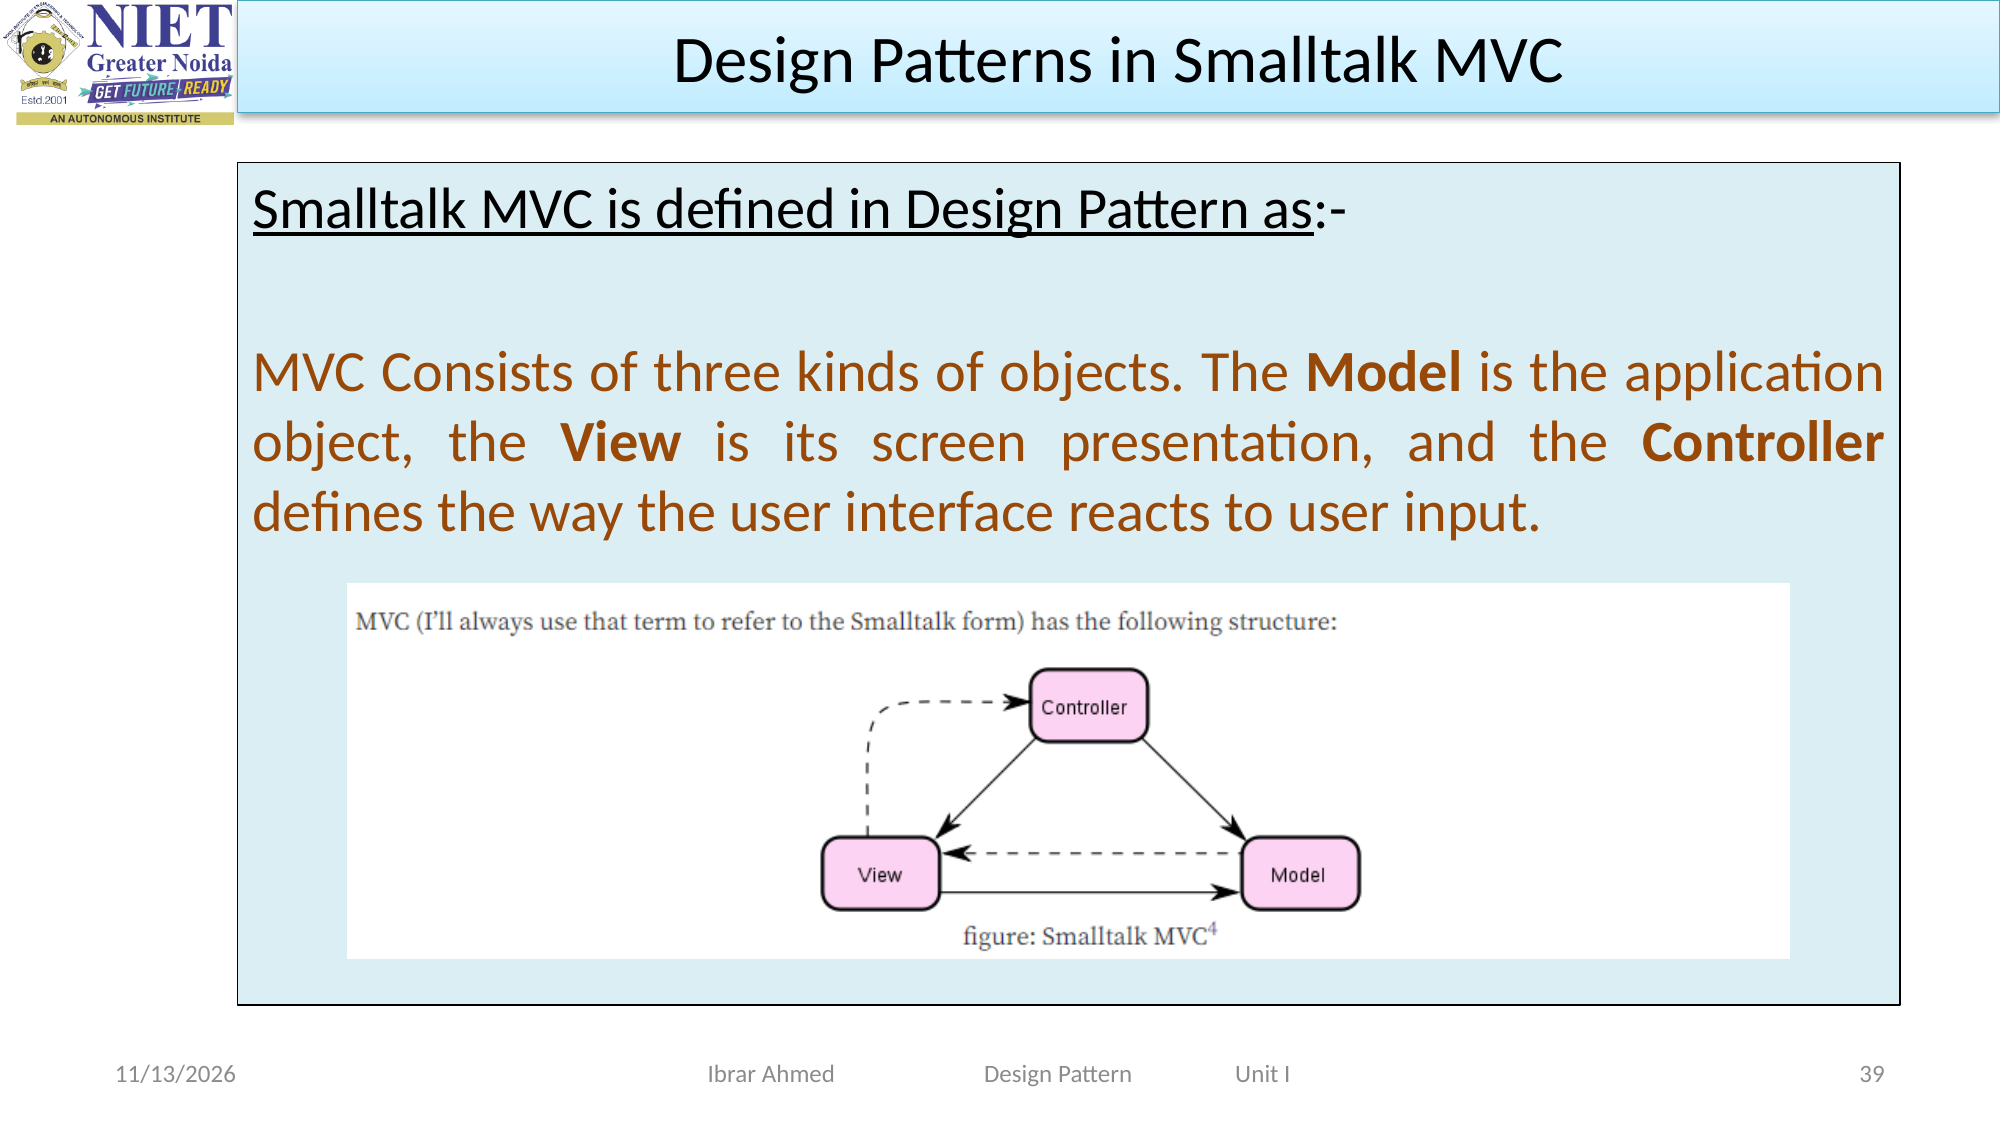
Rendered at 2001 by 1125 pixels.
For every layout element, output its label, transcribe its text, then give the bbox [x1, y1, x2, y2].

picture [347, 583, 1791, 959]
picture [3, 2, 234, 125]
footer Ibrar Ahmed Design Pattern Unit I [683, 1042, 1317, 1103]
text_box Design Patterns in Smalltalk MVC [237, 0, 2000, 113]
list Smalltalk MVC is defined in Design Pattern as:- MVC Consists of three kinds of objects. The Model is the application object, the View is its screen presentation, and the Controller defines the way the user interface reacts to user input. [237, 162, 1900, 1005]
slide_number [99, 1042, 567, 1103]
slide_number 39 [1433, 1042, 1900, 1103]
